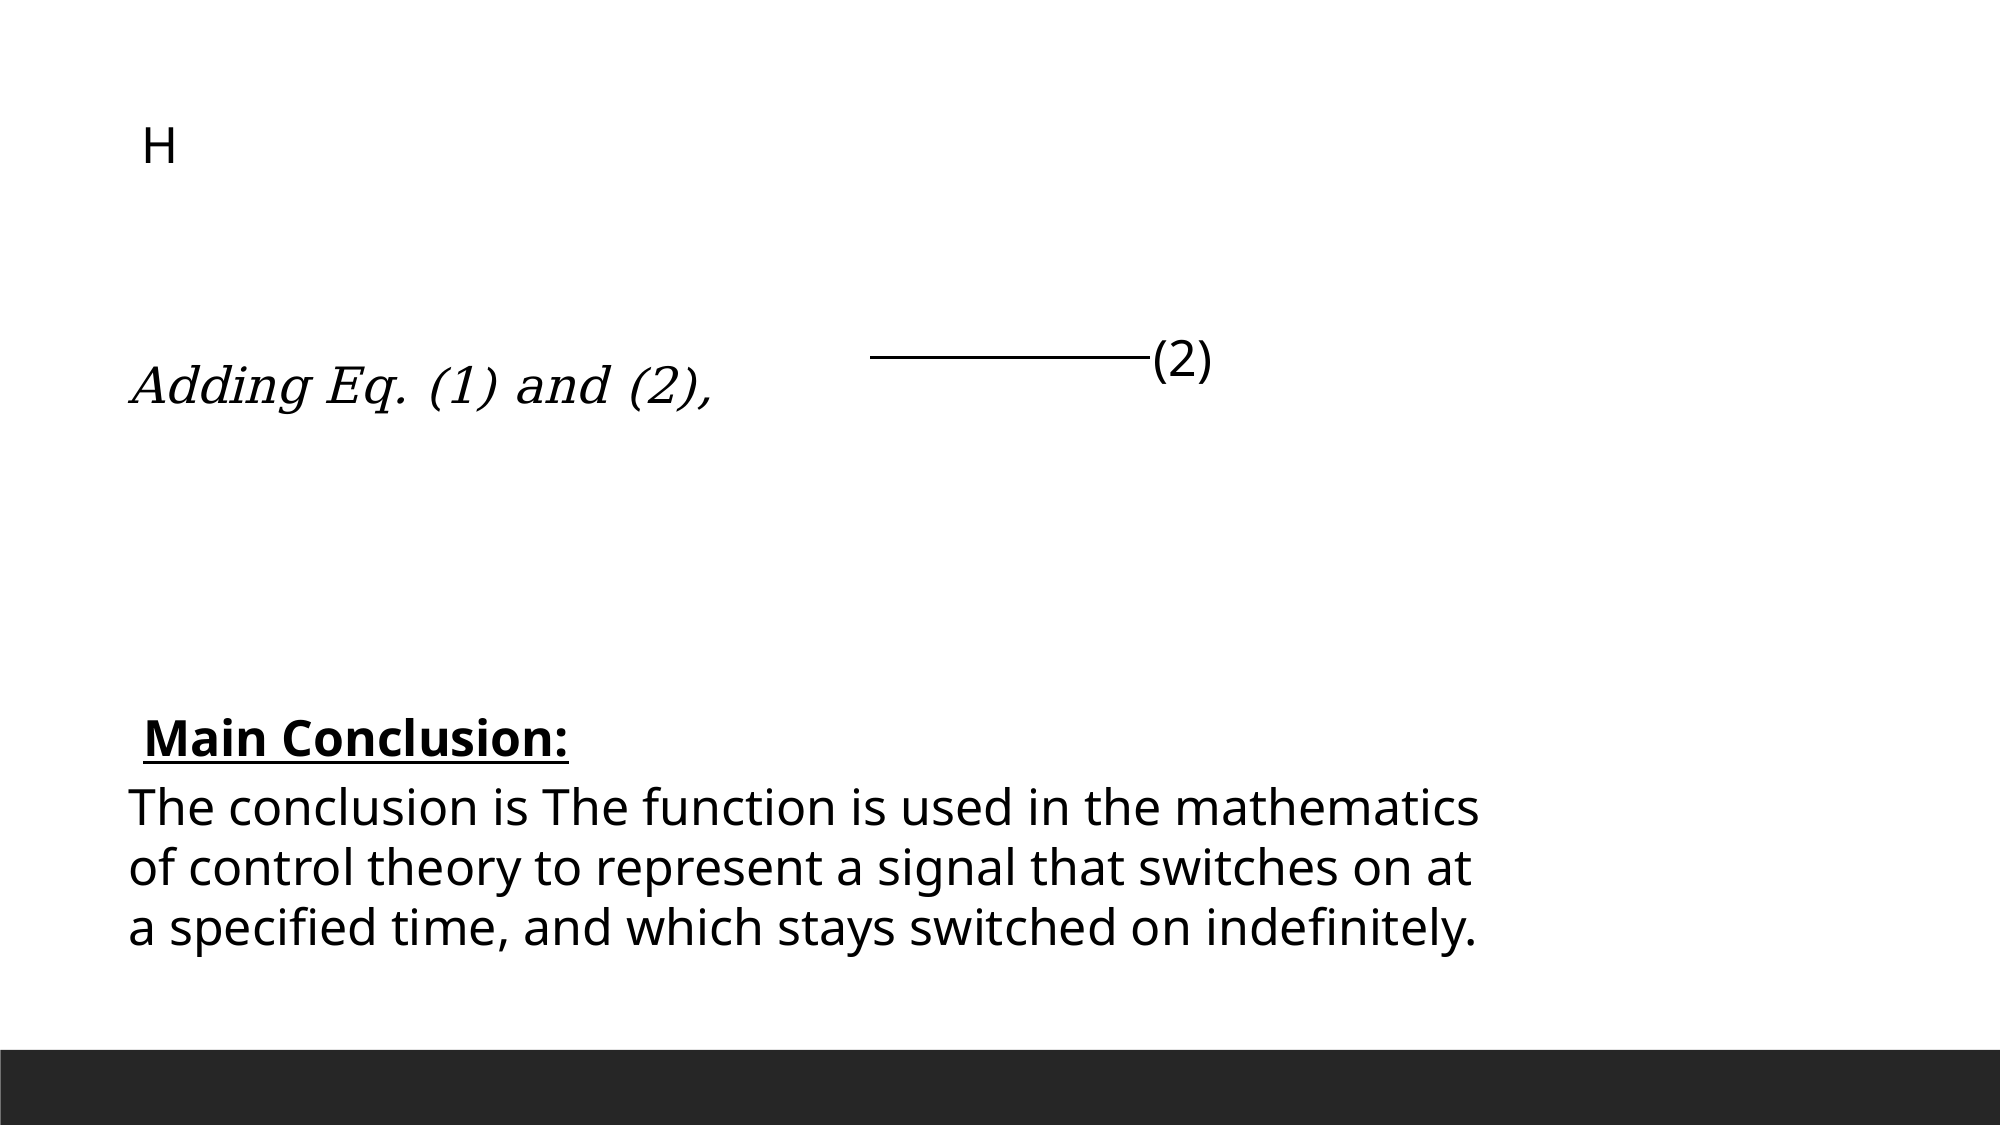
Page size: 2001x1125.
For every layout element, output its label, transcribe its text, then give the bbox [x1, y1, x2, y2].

text_box The conclusion is The function is used in the mathematics of control theory to represent a signal that switches on at a specified time, and which stays switched on indefinitely. [113, 767, 1501, 963]
text_box (2) [1139, 319, 1310, 395]
text_box Main Conclusion: [128, 699, 668, 775]
